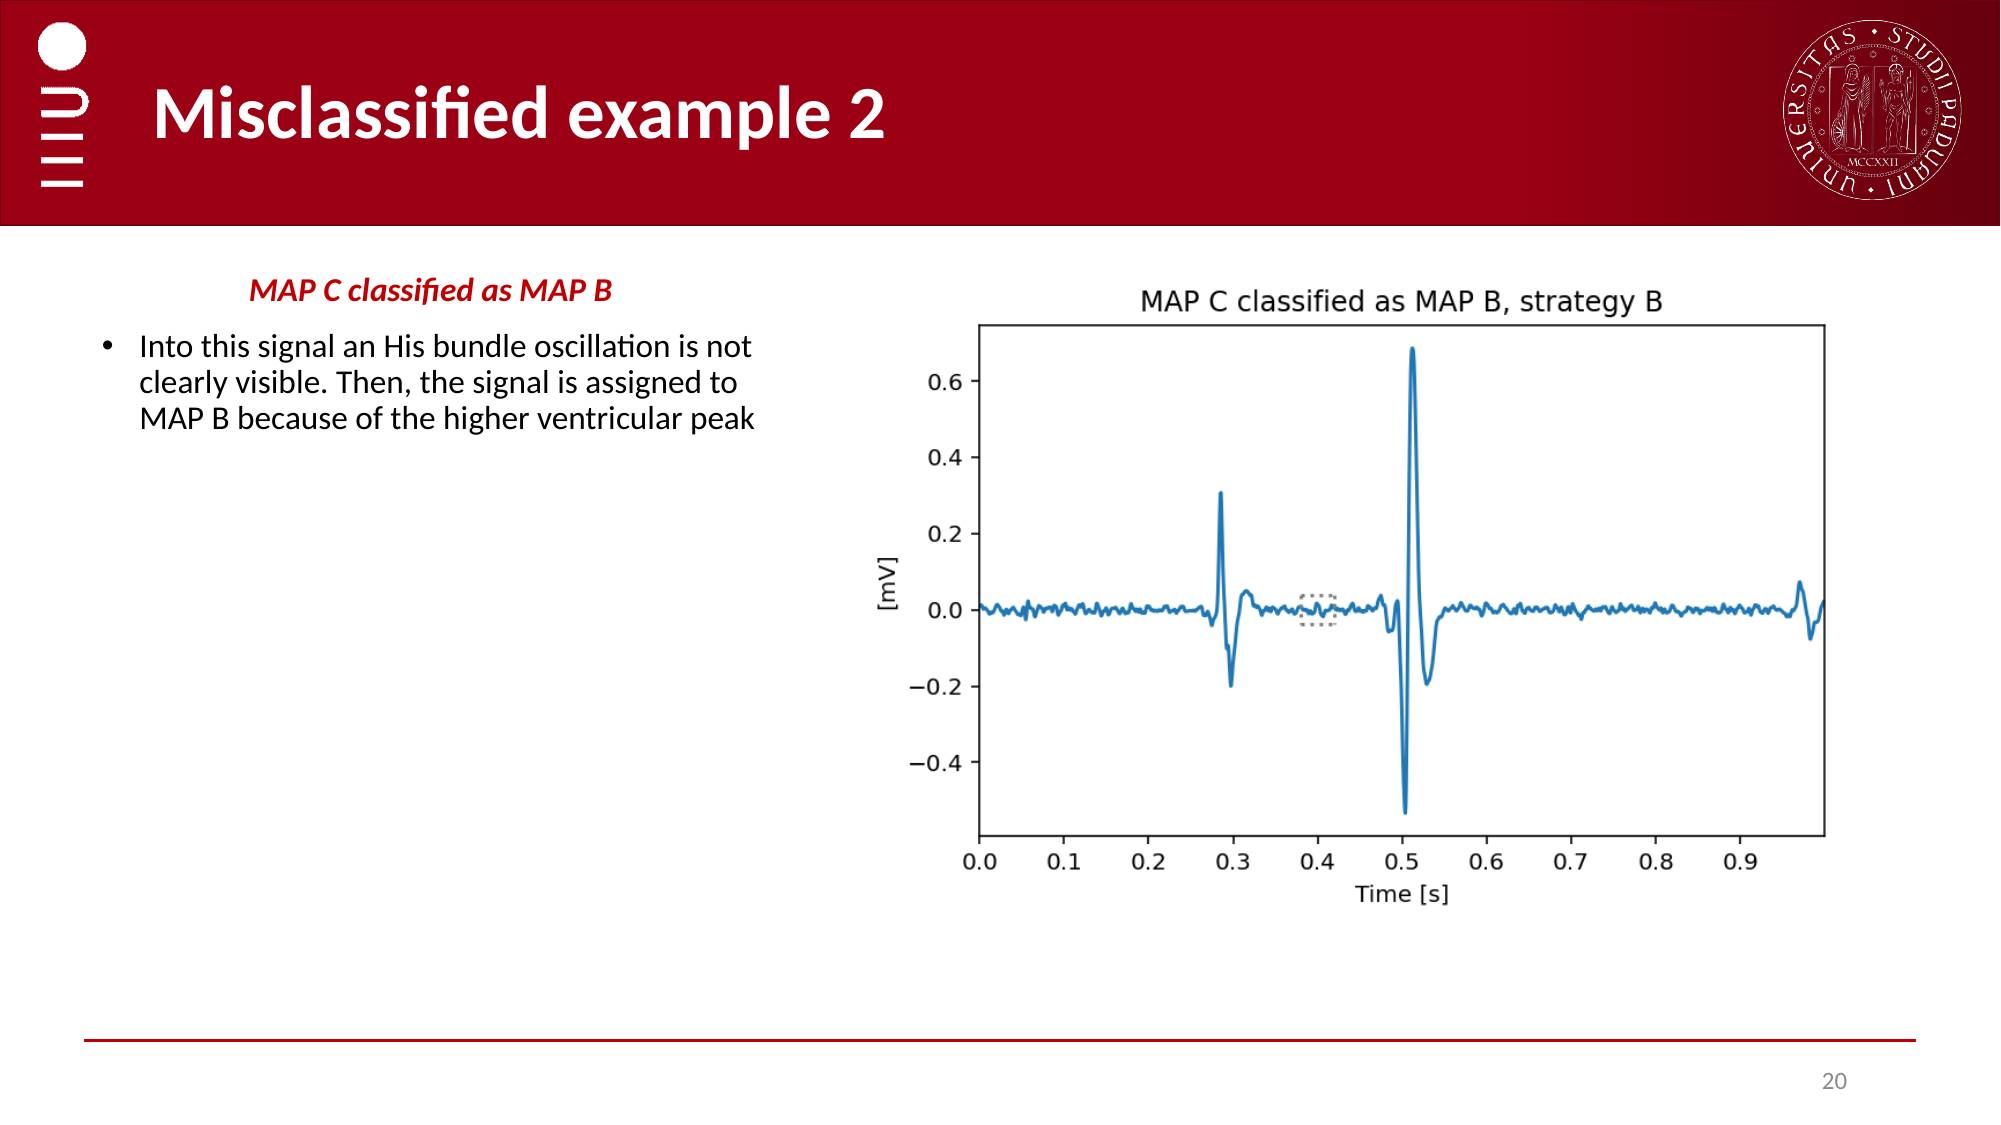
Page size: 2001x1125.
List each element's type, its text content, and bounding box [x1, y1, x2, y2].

slide_number 20 [1412, 1049, 1863, 1110]
picture [851, 264, 1850, 931]
title Misclassified example 2 [137, 34, 1763, 194]
text_box MAP C classified as MAP B Into this signal an His bundle oscillation is not clearly visible. Then, the signal is assigned to MAP B because of the higher ventricular peak [86, 264, 775, 709]
picture [1783, 20, 1963, 200]
